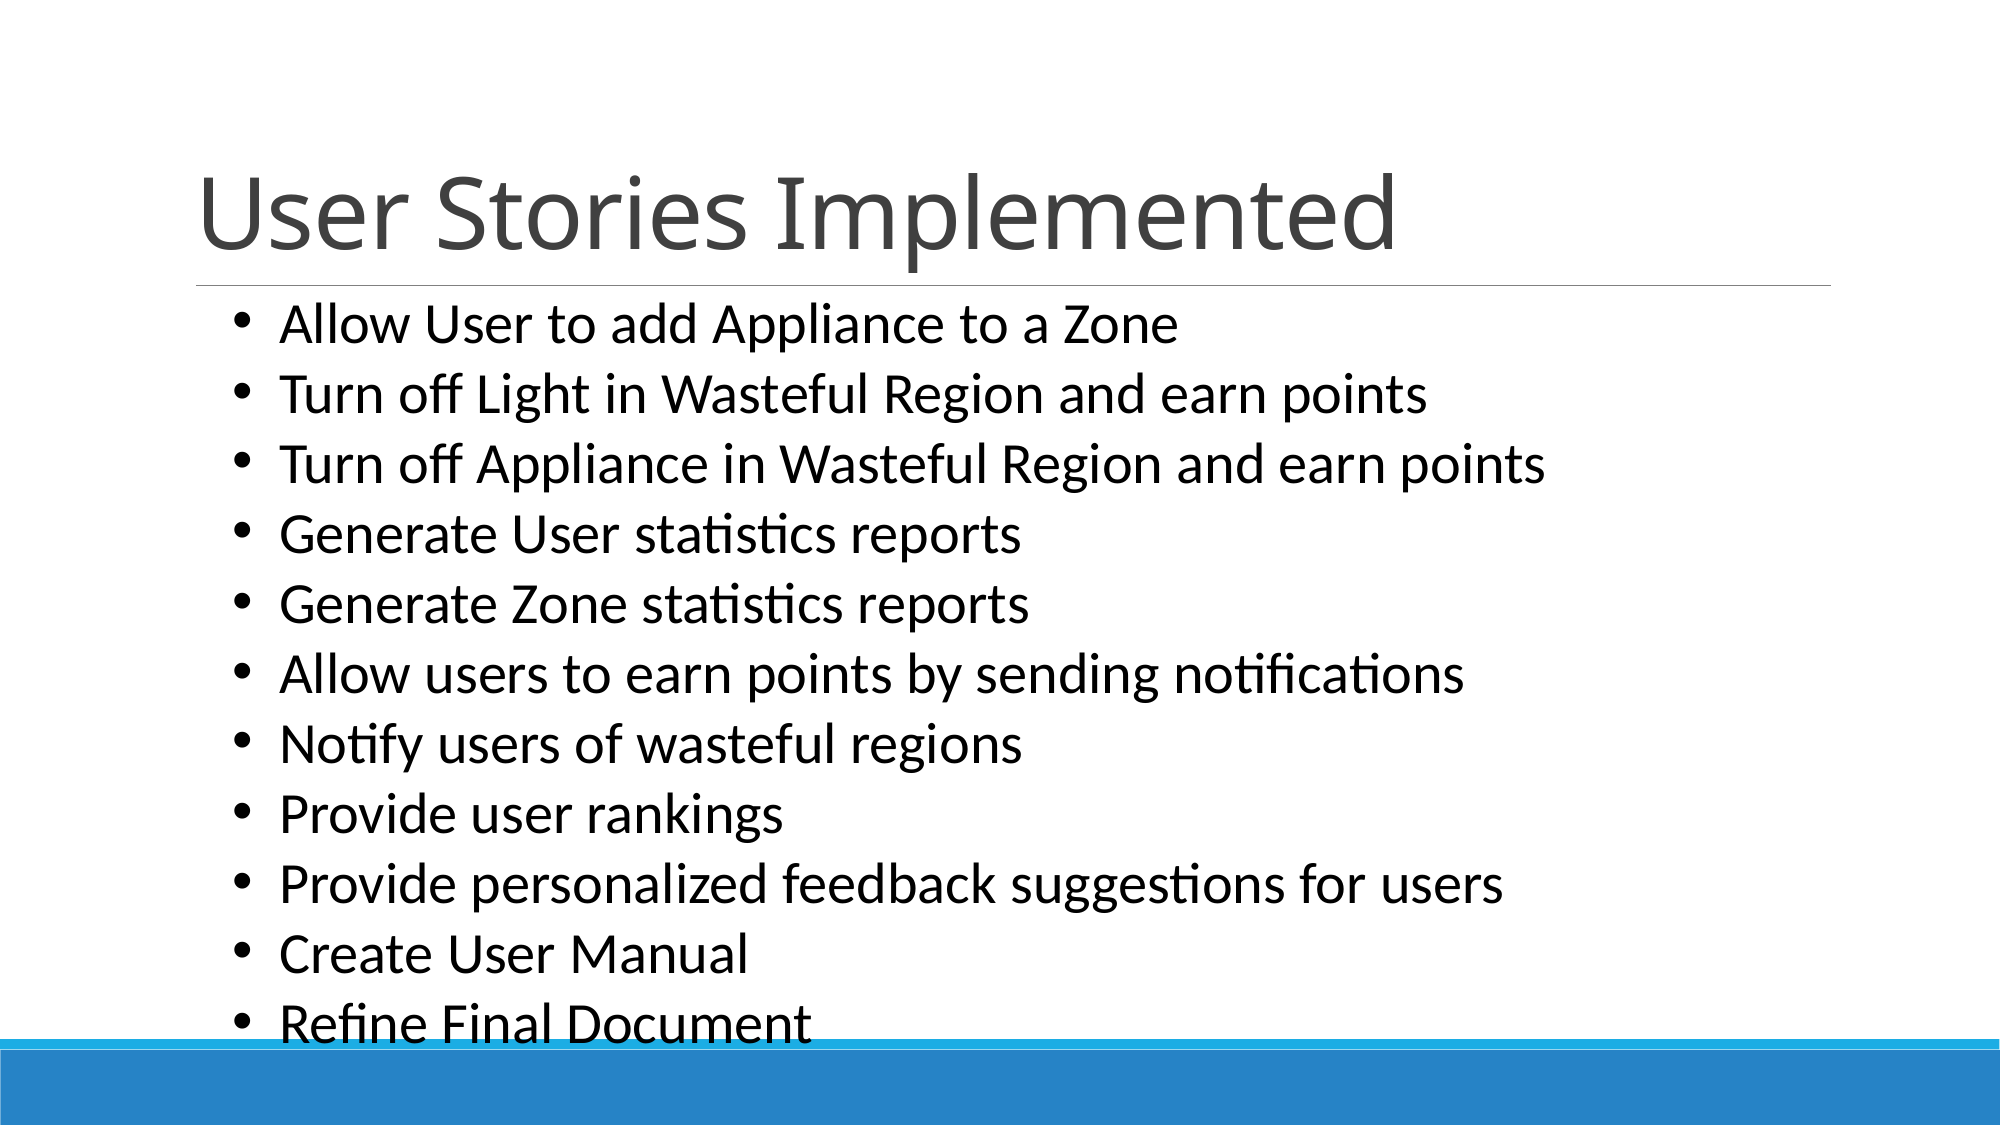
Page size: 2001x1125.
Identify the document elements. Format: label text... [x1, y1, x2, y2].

text_box Allow User to add Appliance to a Zone Turn off Light in Wasteful Region and earn points Turn off Appliance in Wasteful Region and earn points Generate User statistics reports Generate Zone statistics reports Allow users to earn points by sending notifications Notify users of wasteful regions Provide user rankings Provide personalized feedback suggestions for users Create User Manual Refine Final Document [217, 277, 1650, 1063]
title User Stories Implemented [180, 94, 1830, 278]
